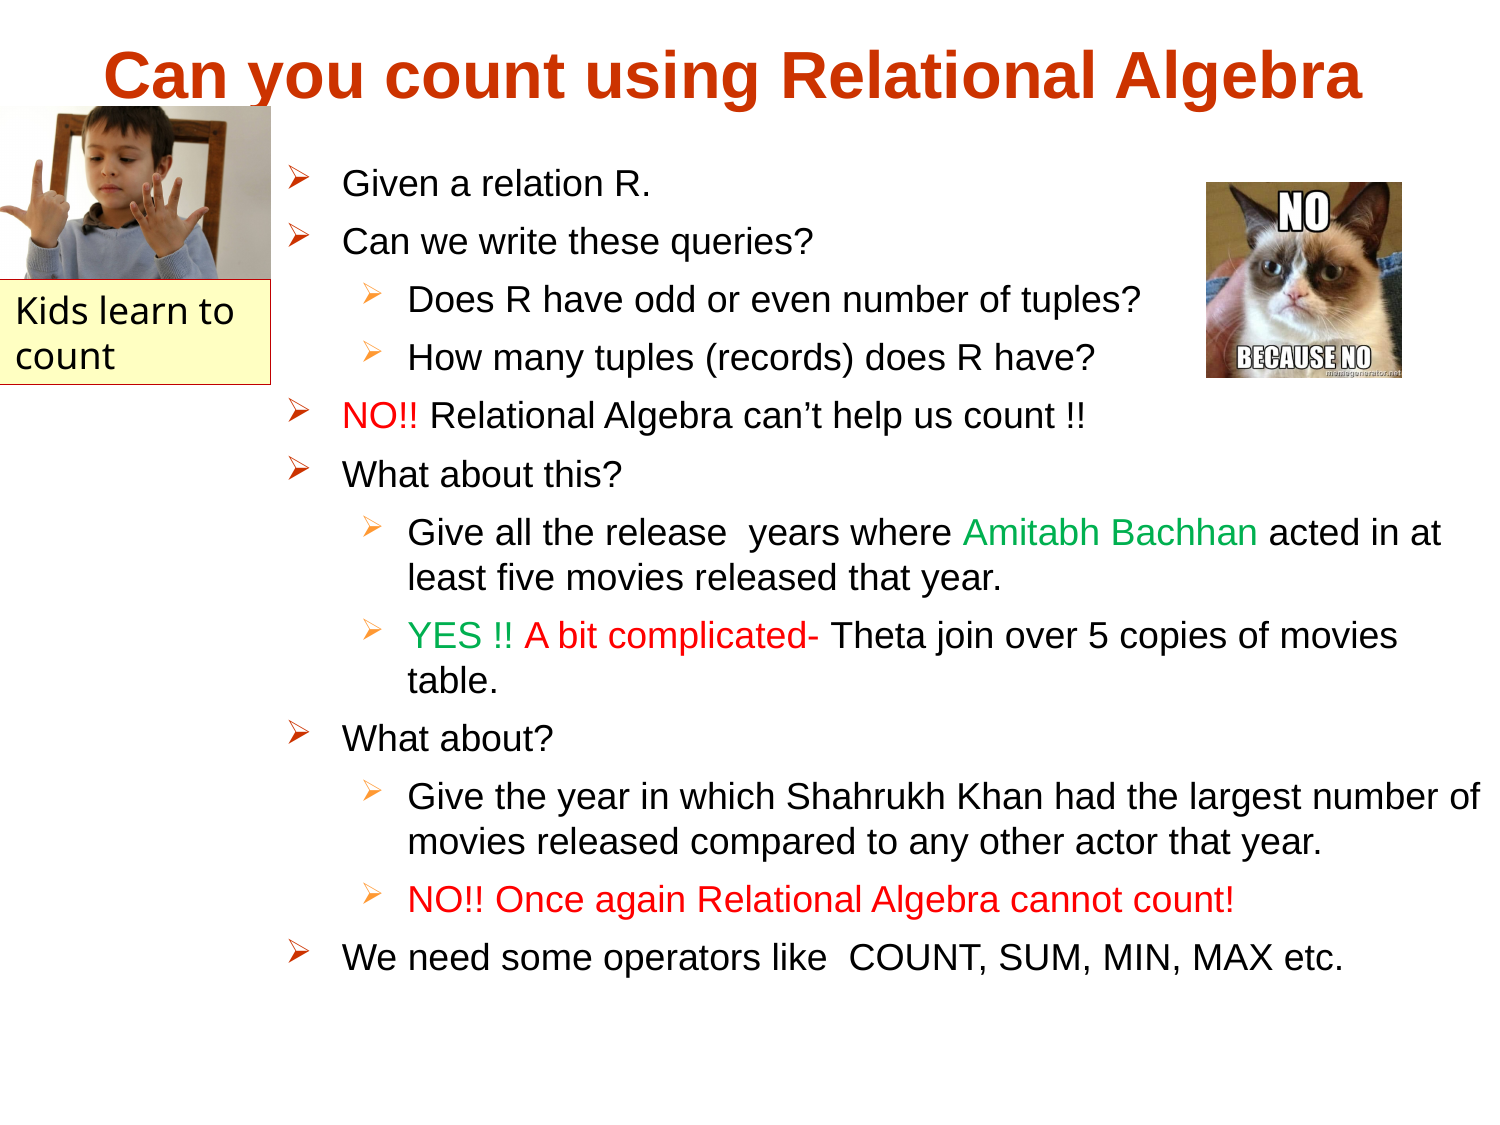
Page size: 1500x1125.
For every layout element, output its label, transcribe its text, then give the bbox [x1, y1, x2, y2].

text_box Kids learn to count [0, 286, 271, 385]
picture [1205, 181, 1402, 378]
list Given a relation R. Can we write these queries? Does R have odd or even number of tuples? How many tuples (records) does R have? NO!! Relational Algebra can’t help us count !! What about this? Give all the release years where Amitabh Bachhan acted in at least five movies released that year. YES !! A bit complicated- Theta join over 5 copies of movies table. What about? Give the year in which Shahrukh Khan had the largest number of movies released compared to any other actor that year. NO!! Once again Relational Algebra cannot count! We need some operators like COUNT, SUM, MIN, MAX etc. [270, 151, 1500, 1125]
picture [0, 106, 271, 280]
title Can you count using Relational Algebra [15, 18, 1452, 120]
